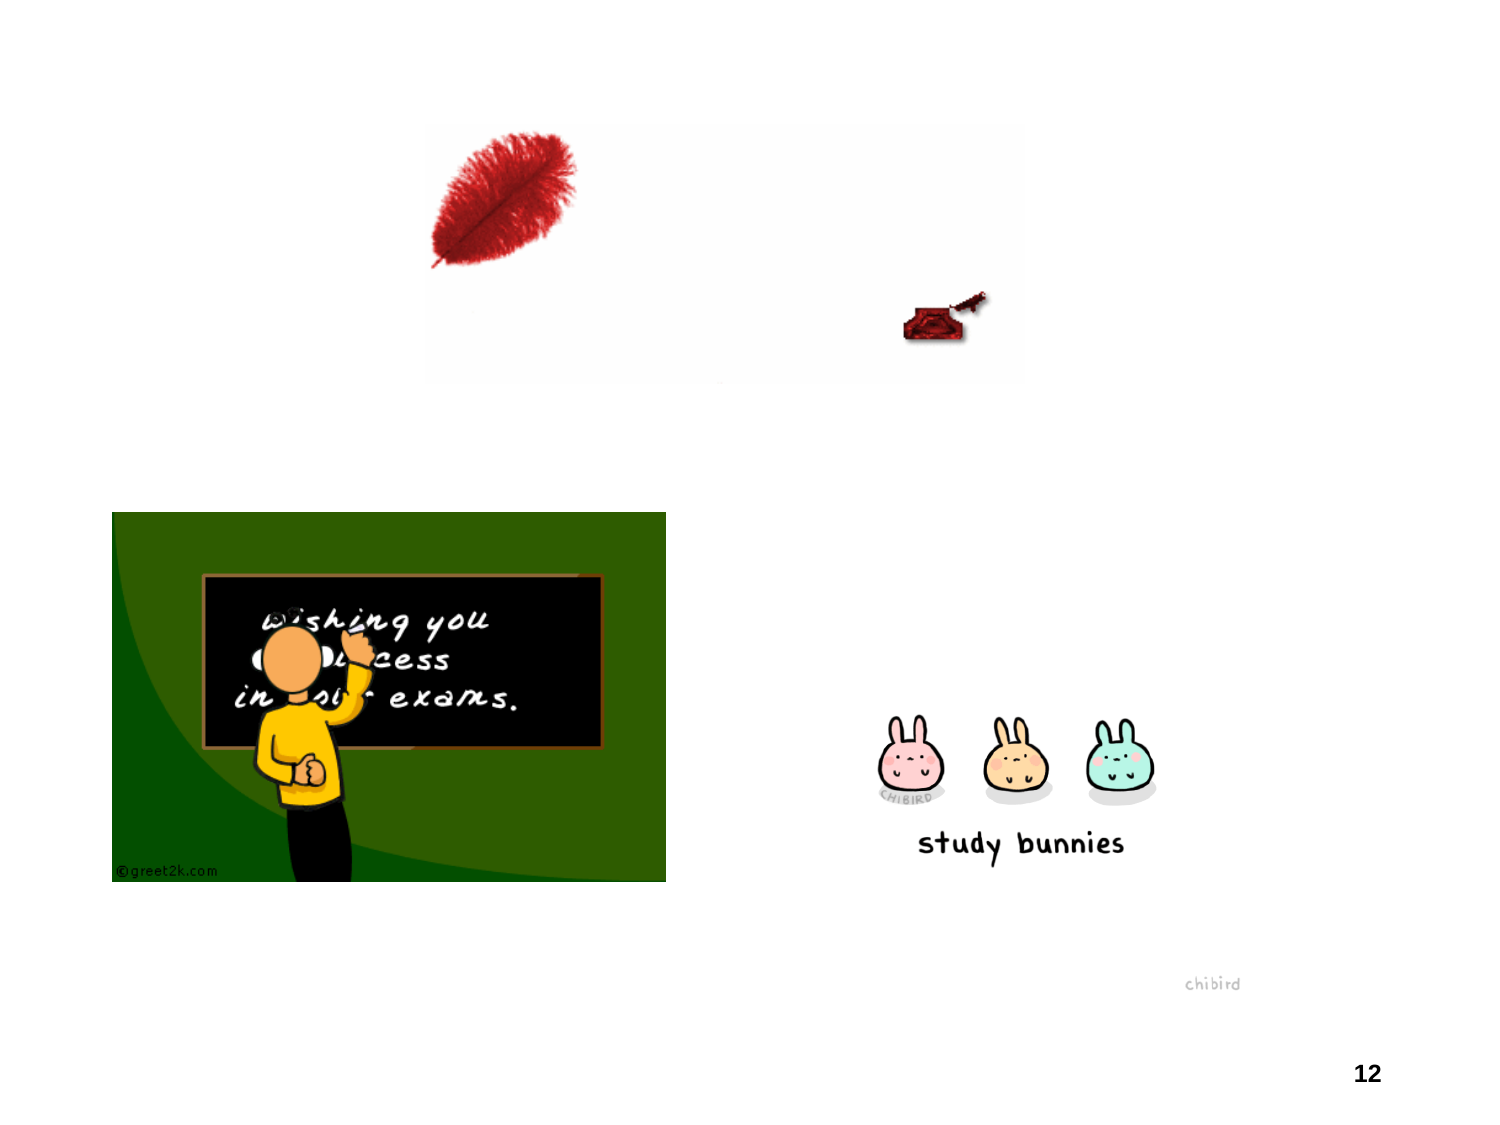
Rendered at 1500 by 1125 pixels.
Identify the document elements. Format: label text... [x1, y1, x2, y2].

picture [774, 524, 1244, 994]
picture [424, 124, 1026, 384]
picture [112, 512, 666, 882]
slide_number 12 [1059, 1042, 1397, 1103]
